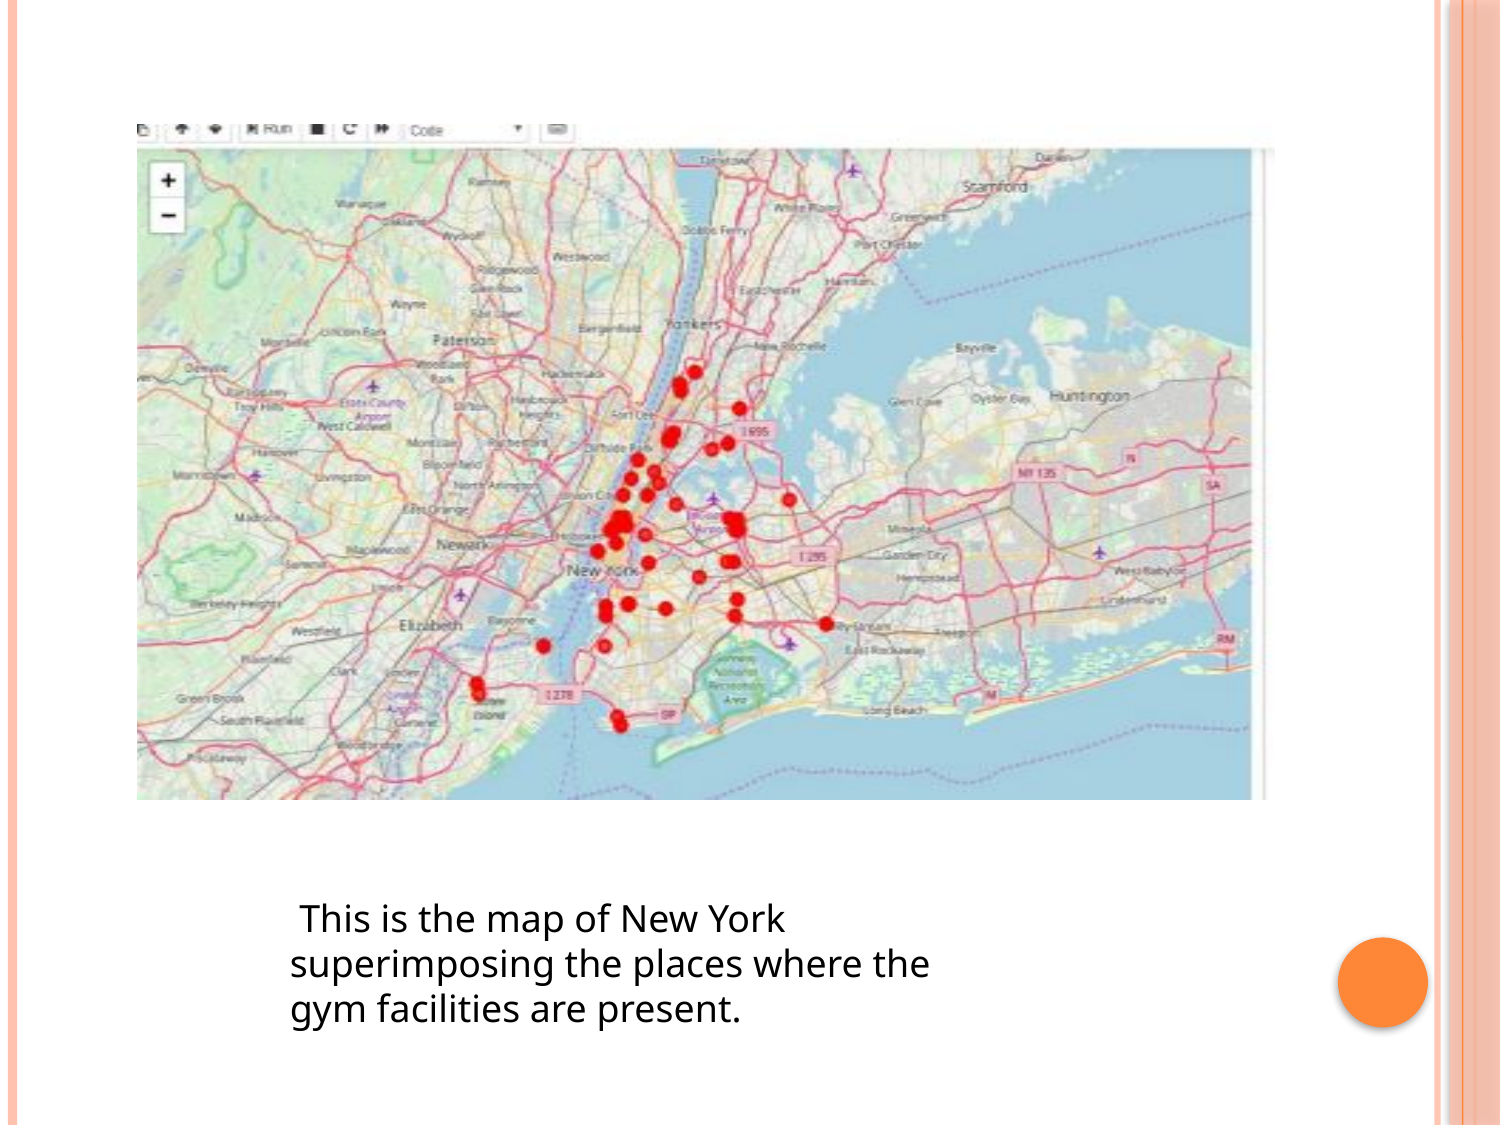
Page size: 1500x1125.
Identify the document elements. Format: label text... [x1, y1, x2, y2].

picture [136, 124, 1276, 801]
text_box This is the map of New York superimposing the places where the gym facilities are present. [274, 887, 1025, 1038]
